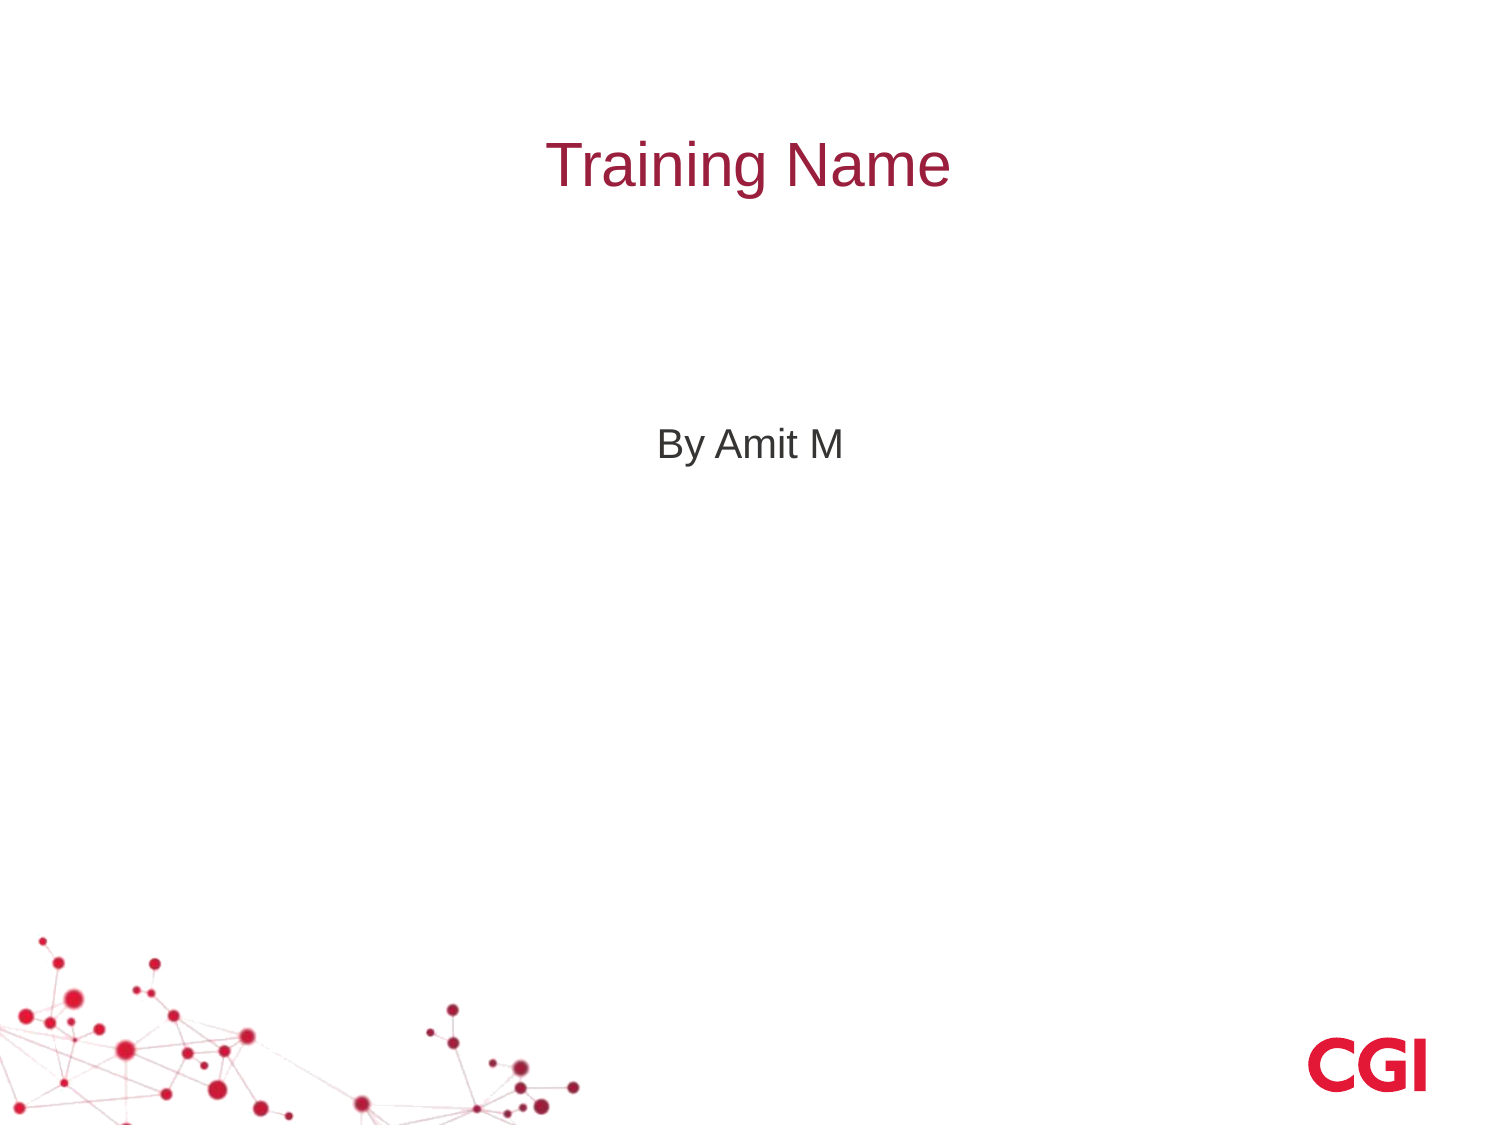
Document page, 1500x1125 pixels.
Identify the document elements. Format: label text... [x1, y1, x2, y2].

list By Amit M [73, 416, 1428, 1010]
title Training Name [73, 30, 1425, 293]
picture [0, 908, 623, 1125]
